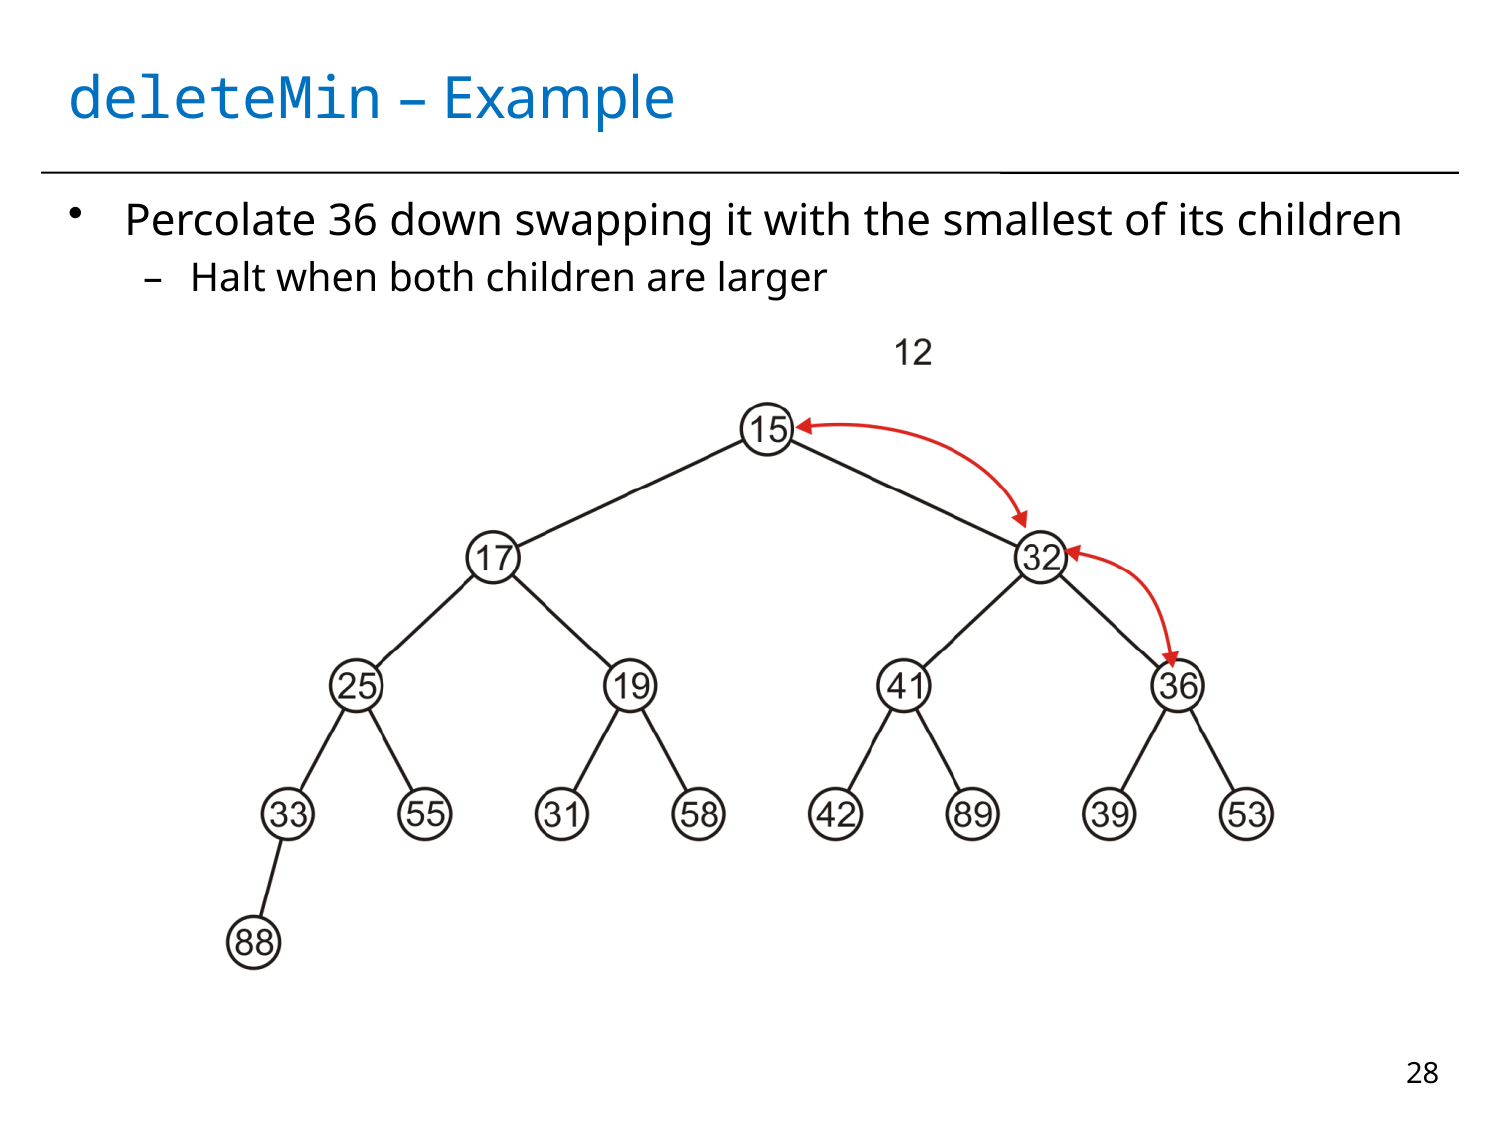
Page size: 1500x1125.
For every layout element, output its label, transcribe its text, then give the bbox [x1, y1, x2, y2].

picture [219, 325, 1280, 976]
slide_number 28 [1104, 1046, 1455, 1125]
list Percolate 36 down swapping it with the smallest of its children Halt when both children are larger [52, 184, 1448, 1024]
title deleteMin – Example [52, 30, 1448, 159]
